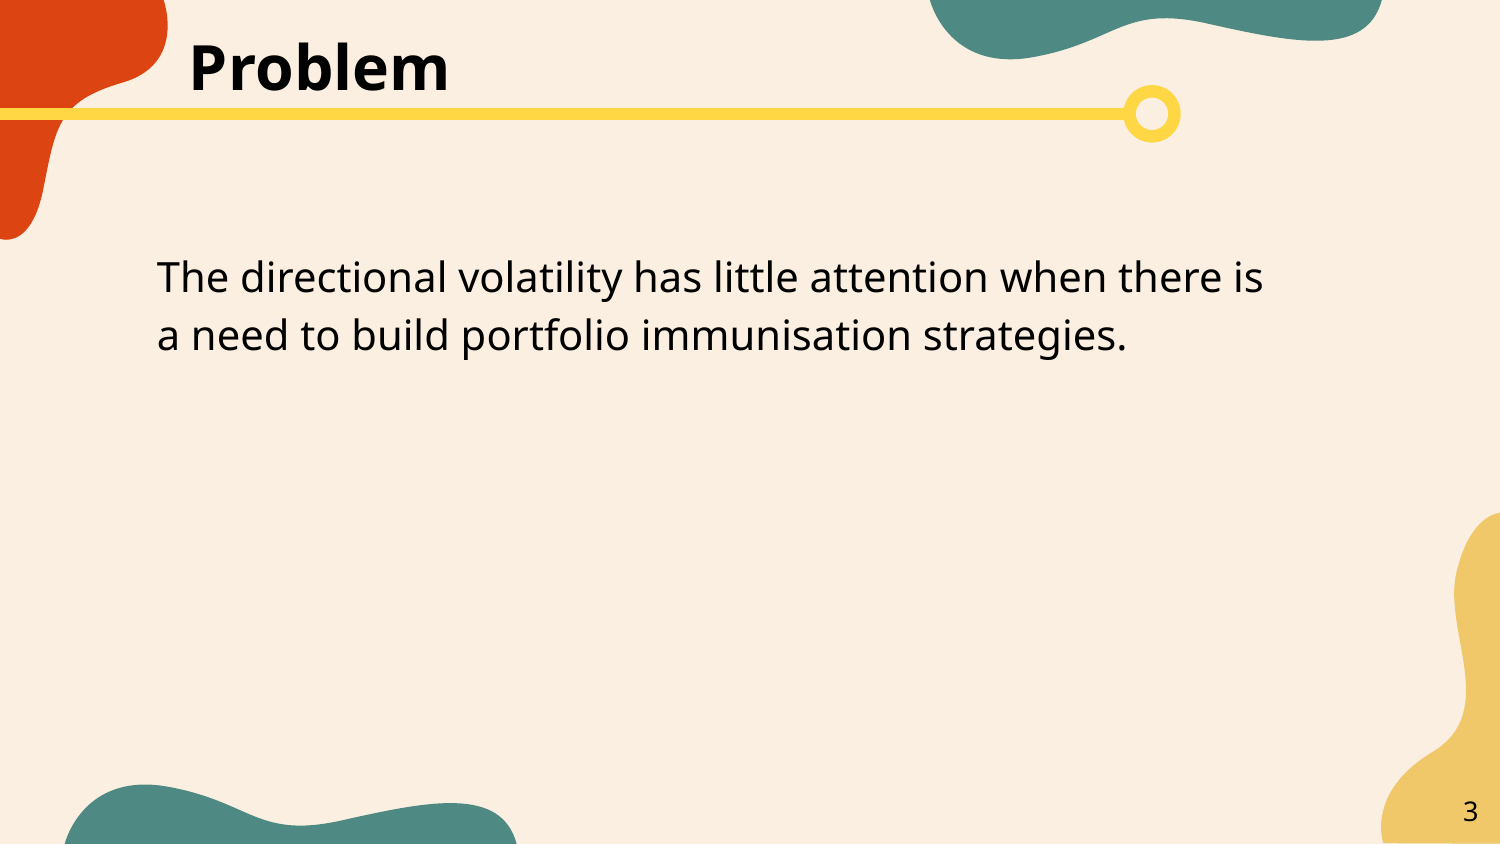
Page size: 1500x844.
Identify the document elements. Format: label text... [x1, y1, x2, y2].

text_box Problem [173, 19, 1293, 106]
text_box The directional volatility has little attention when there is a need to build portfolio immunisation strategies. [141, 228, 1311, 374]
slide_number ‹#› [1403, 779, 1494, 844]
text_box [1129, 91, 1175, 137]
